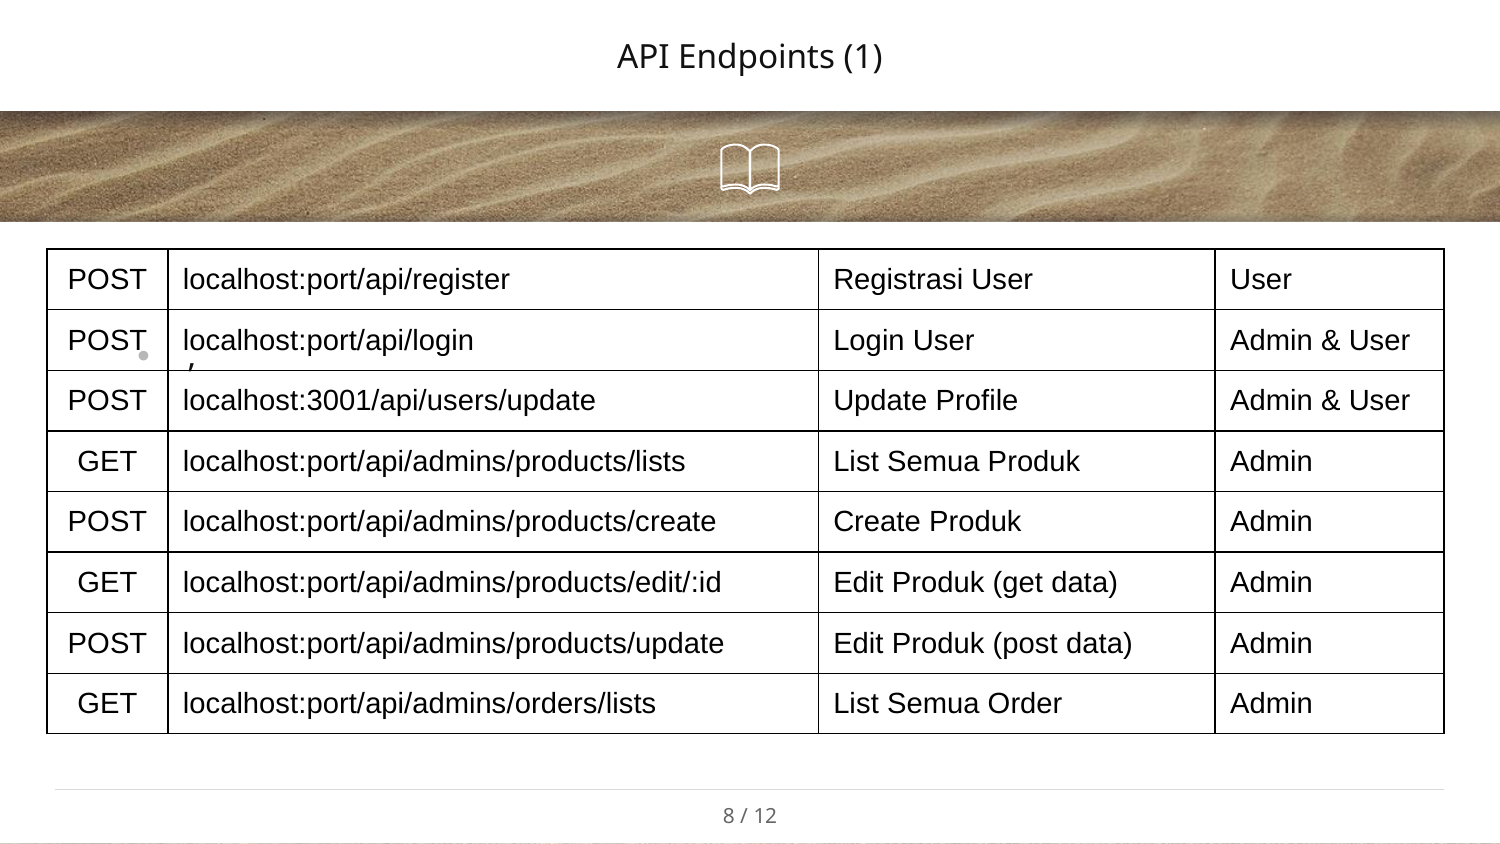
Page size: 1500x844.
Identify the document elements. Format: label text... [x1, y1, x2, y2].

table_cell localhost:port/api/login [169, 310, 818, 370]
slide_number 8 / 12 [97, 789, 1403, 844]
table_cell localhost:port/api/admins/products/update [169, 613, 818, 673]
table_cell GET [48, 674, 167, 733]
table_cell Admin [1216, 613, 1443, 673]
table_cell Admin & User [1216, 310, 1443, 370]
table_cell Create Produk [819, 492, 1214, 551]
table_cell List Semua Order [819, 674, 1214, 733]
picture [0, 111, 1500, 221]
table_header localhost:port/api/register [169, 250, 818, 309]
table_cell Admin [1216, 553, 1443, 612]
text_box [721, 144, 779, 194]
table_cell GET [48, 553, 167, 612]
table_cell List Semua Produk [819, 432, 1214, 491]
table_header POST [48, 250, 167, 309]
table_cell localhost:port/api/admins/orders/lists [169, 674, 818, 733]
table_cell localhost:port/api/admins/products/lists [169, 432, 818, 491]
table_cell Admin [1216, 492, 1443, 551]
table_cell POST [48, 613, 167, 673]
table_cell localhost:3001/api/users/update [169, 371, 818, 430]
table_cell localhost:port/api/admins/products/create [169, 492, 818, 551]
table_cell POST [48, 492, 167, 551]
table_cell Admin [1216, 674, 1443, 733]
title API Endpoints (1) [97, 0, 1403, 111]
table_cell Update Profile [819, 371, 1214, 430]
table_header Registrasi User [819, 250, 1214, 309]
table_header User [1216, 250, 1443, 309]
table_cell POST [48, 371, 167, 430]
table_cell Edit Produk (post data) [819, 613, 1214, 673]
table_cell Admin & User [1216, 371, 1443, 430]
table_cell Login User [819, 310, 1214, 370]
table_cell Admin [1216, 432, 1443, 491]
table_cell POST [48, 310, 167, 370]
table_cell GET [48, 432, 167, 491]
table_cell Edit Produk (get data) [819, 553, 1214, 612]
table_cell localhost:port/api/admins/products/edit/:id [169, 553, 818, 612]
